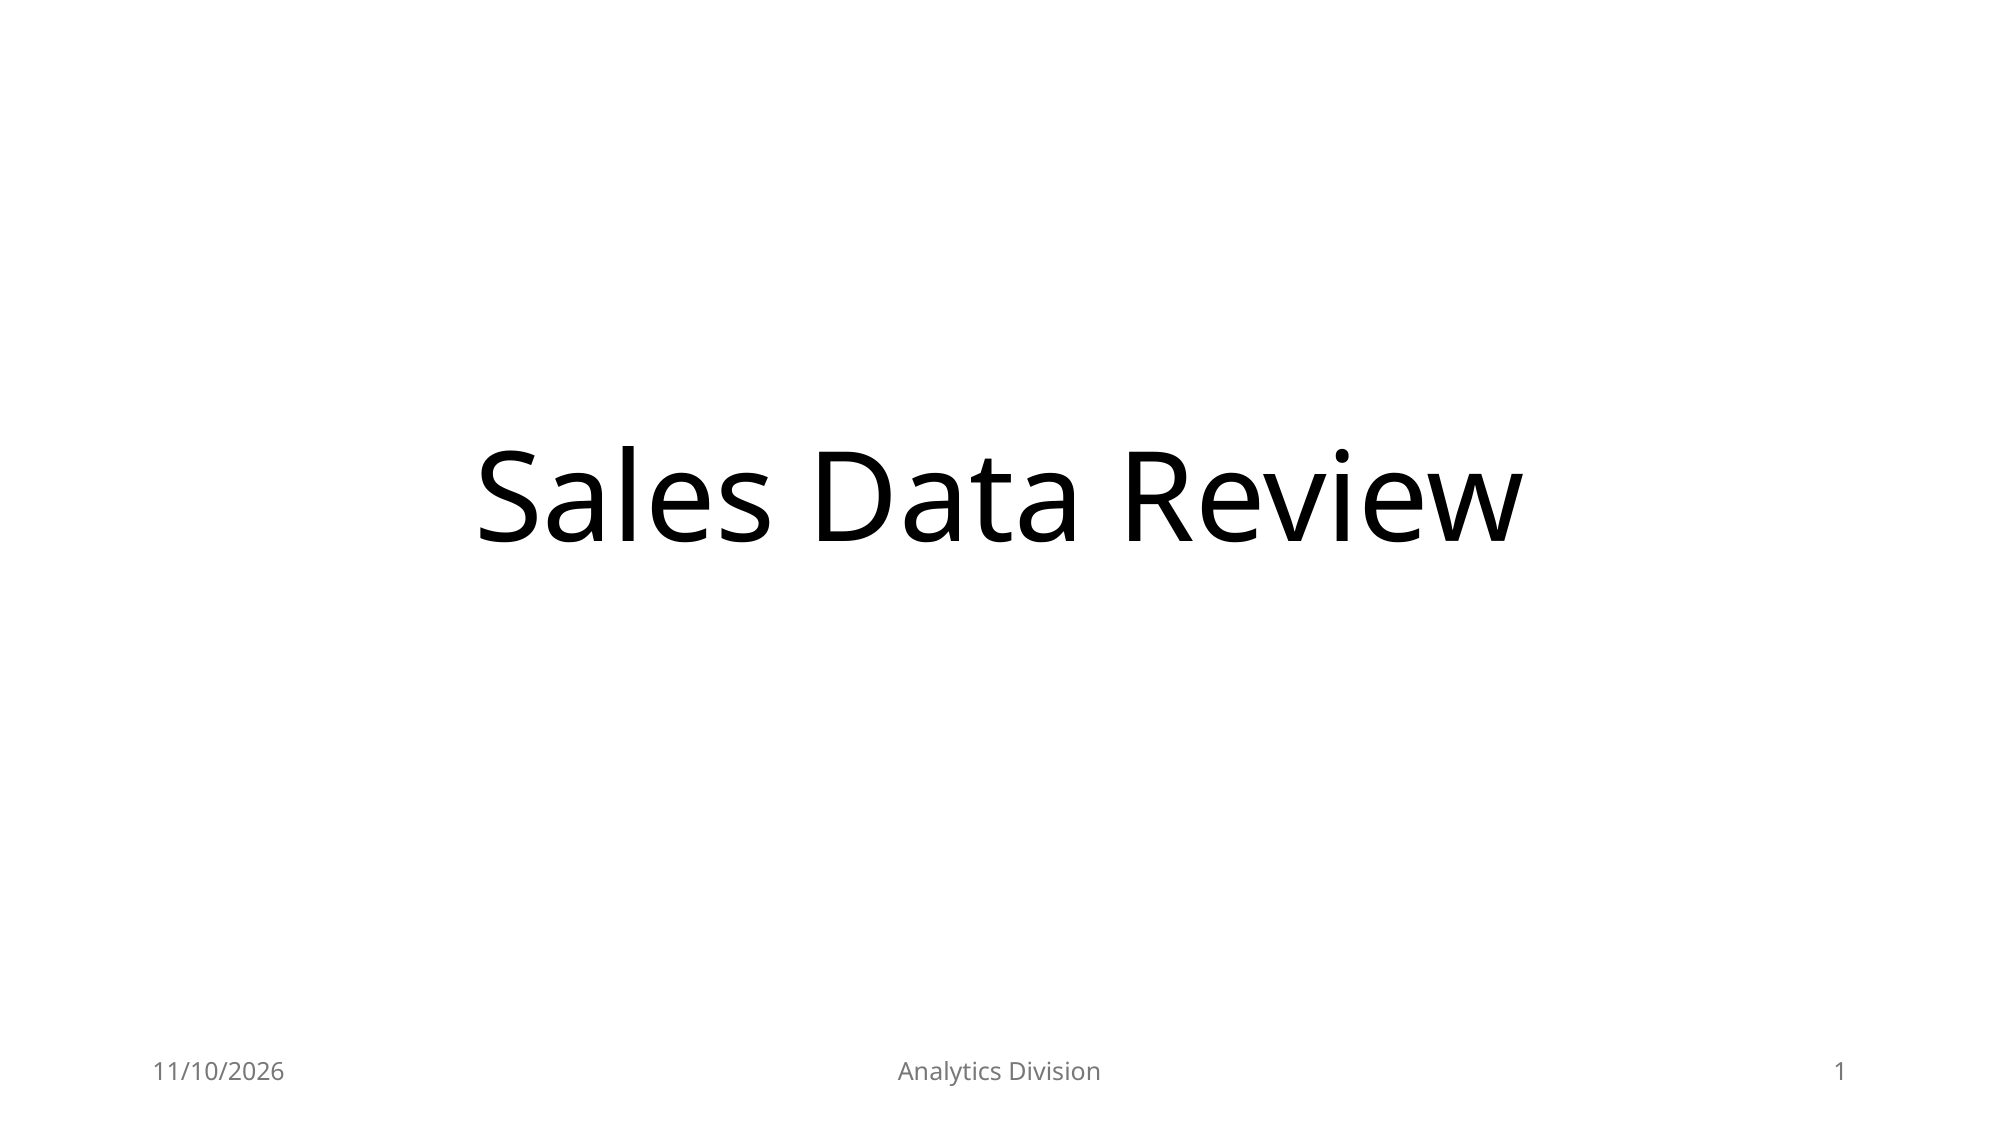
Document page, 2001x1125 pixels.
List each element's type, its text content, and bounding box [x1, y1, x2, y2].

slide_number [137, 1042, 588, 1103]
footer Analytics Division [662, 1042, 1338, 1103]
title Sales Data Review [249, 184, 1750, 576]
slide_number 1 [1412, 1042, 1863, 1103]
